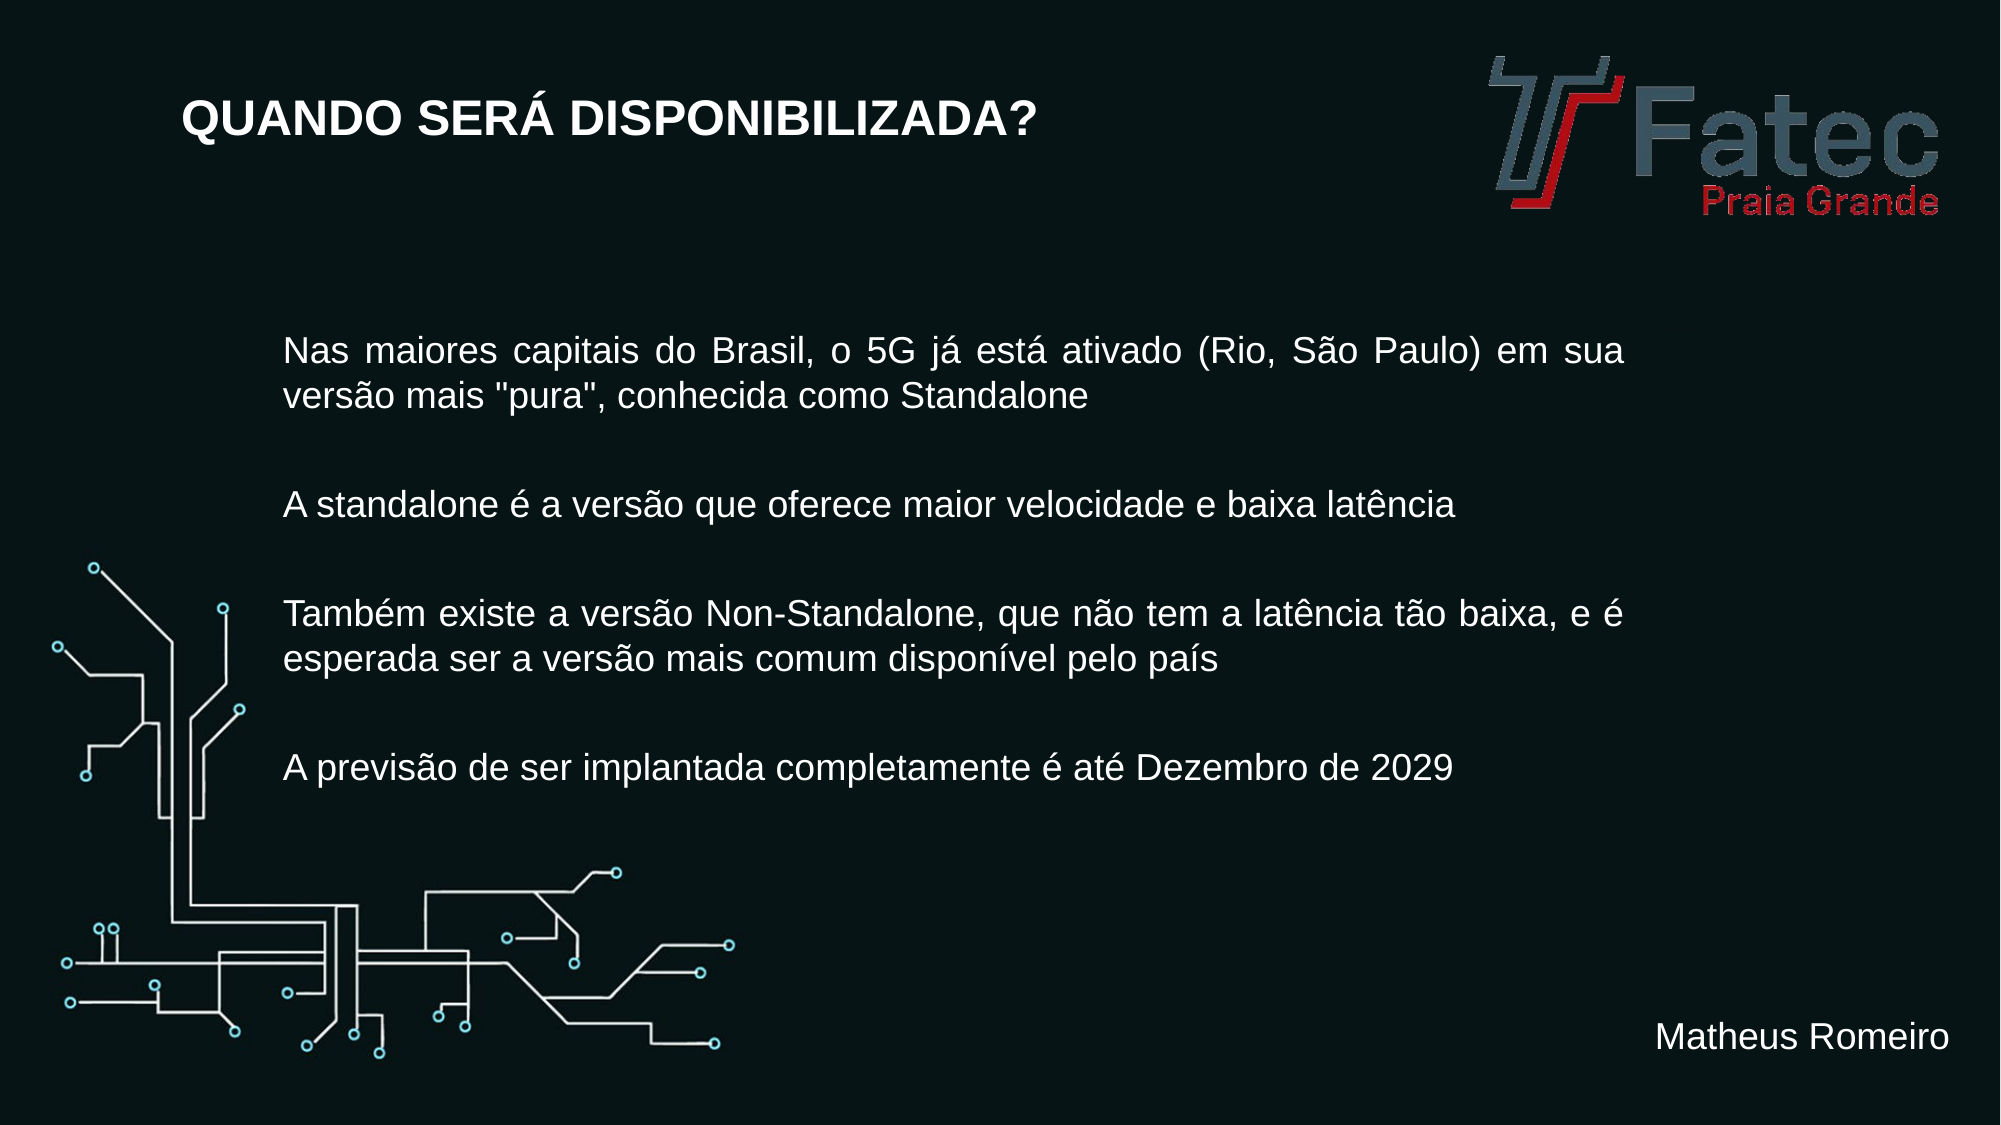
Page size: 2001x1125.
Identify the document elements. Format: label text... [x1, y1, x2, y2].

picture [0, 0, 2001, 1125]
text_box QUANDO SERÁ DISPONIBILIZADA? [166, 78, 862, 153]
text_box Nas maiores capitais do Brasil, o 5G já está ativado (Rio, São Paulo) em sua versão mais "pura", conhecida como Standalone A standalone é a versão que oferece maior velocidade e baixa latência Também existe a versão Non-Standalone, que não tem a latência tão baixa, e é esperada ser a versão mais comum disponível pelo país A previsão de ser implantada completamente é até Dezembro de 2029 [268, 318, 1640, 796]
text_box Matheus Romeiro [1639, 1004, 1965, 1065]
